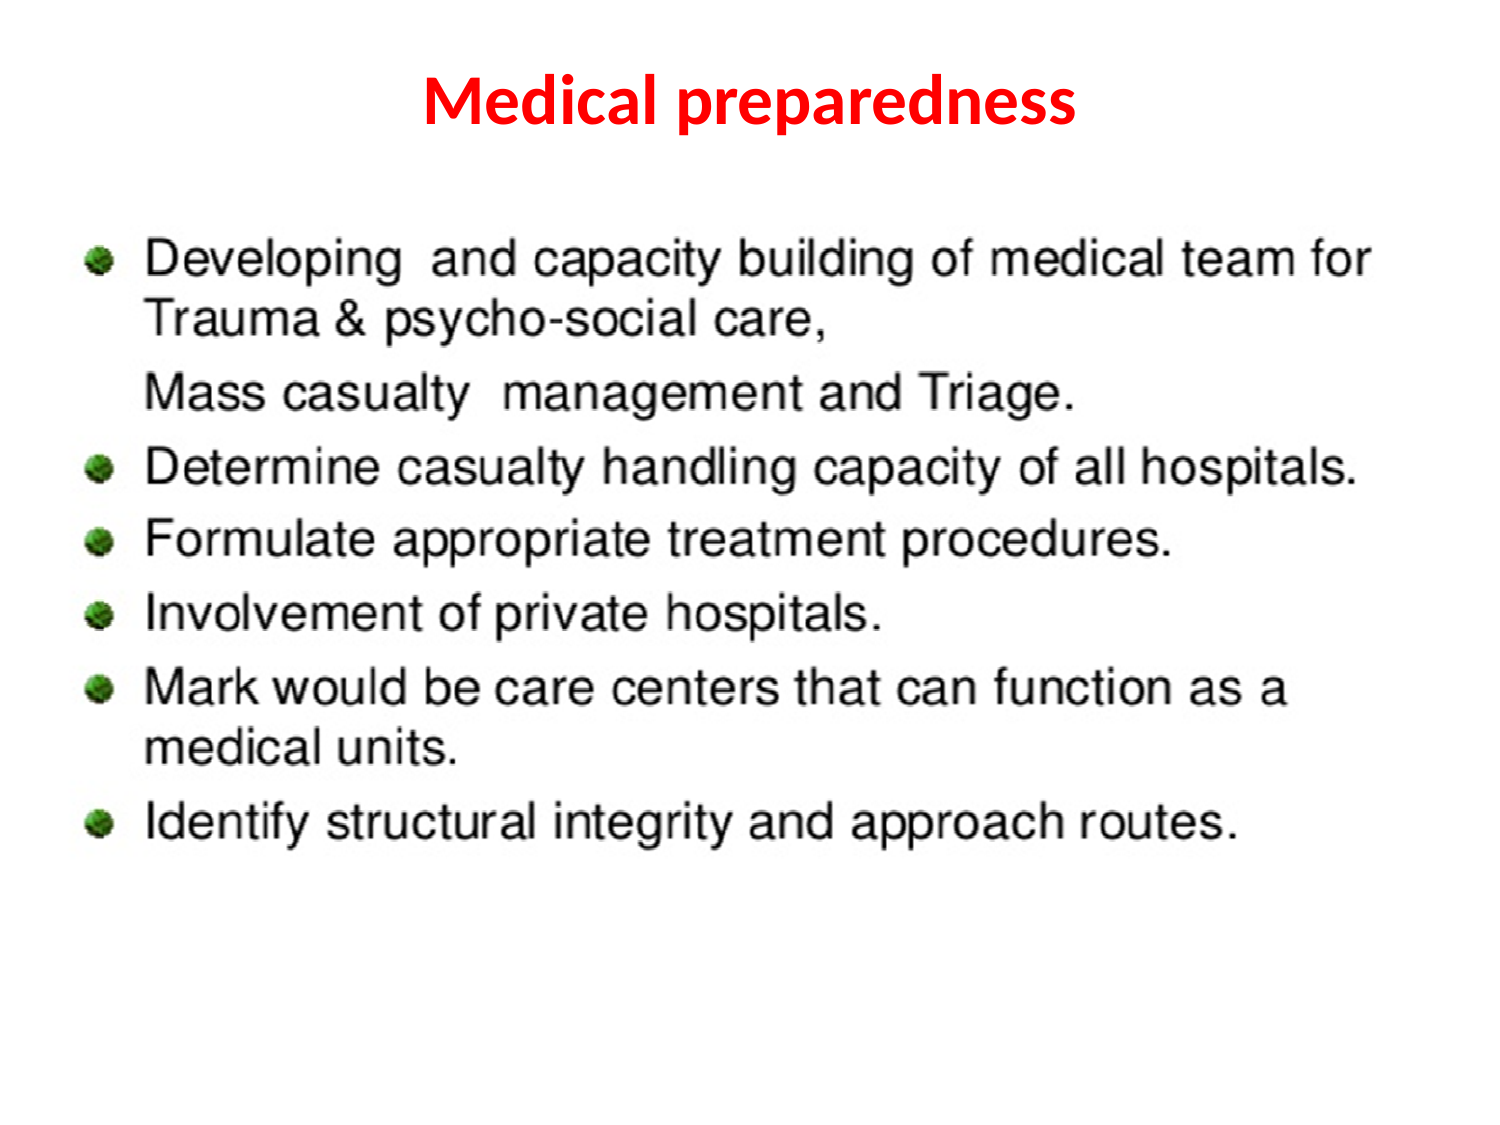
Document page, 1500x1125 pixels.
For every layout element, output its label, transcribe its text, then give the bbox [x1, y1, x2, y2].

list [49, 187, 1401, 876]
title Medical preparedness [75, 45, 1425, 233]
